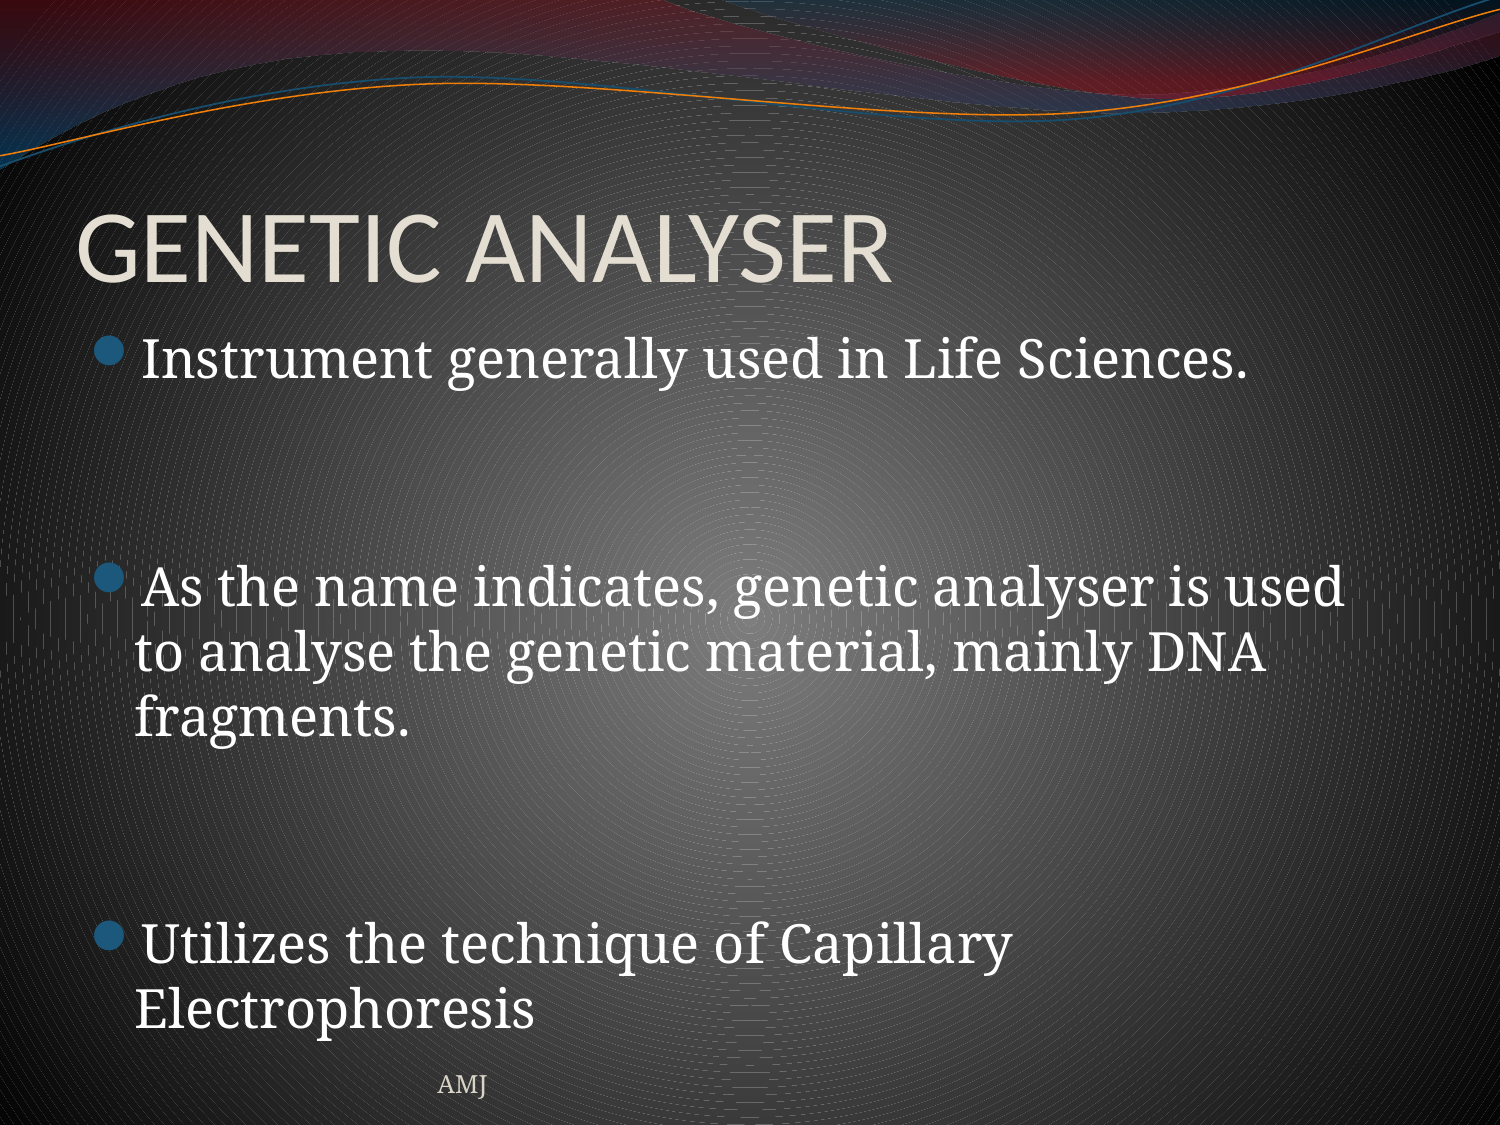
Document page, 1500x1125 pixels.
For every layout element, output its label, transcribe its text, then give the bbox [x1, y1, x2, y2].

title GENETIC ANALYSER [75, 115, 1425, 303]
footer AMJ [437, 1042, 988, 1103]
list Instrument generally used in Life Sciences. As the name indicates, genetic analyser is used to analyse the genetic material, mainly DNA fragments. Utilizes the technique of Capillary Electrophoresis [75, 317, 1425, 1038]
